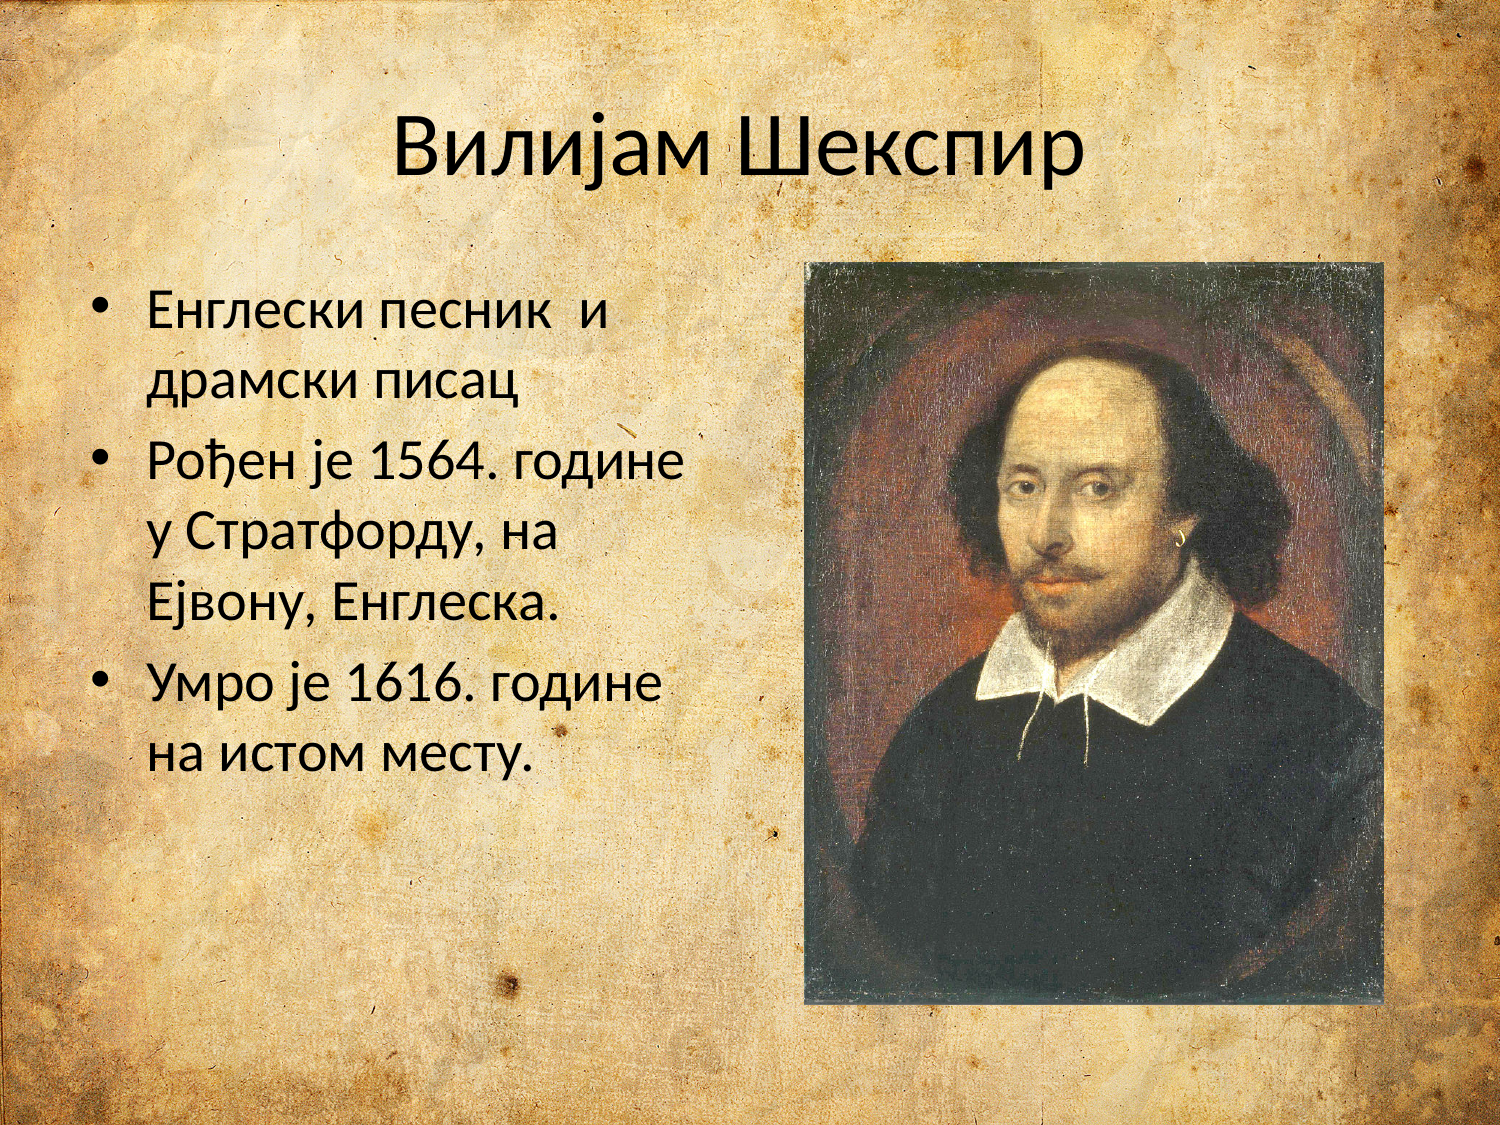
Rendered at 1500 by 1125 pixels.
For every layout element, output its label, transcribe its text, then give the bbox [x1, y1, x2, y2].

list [803, 262, 1384, 1006]
picture [0, 0, 1500, 1125]
list Енглески песник и драмски писац Рођен је 1564. године у Стратфорду, на Ејвону, Енглеска. Умро је 1616. године на истом месту. [75, 262, 738, 1005]
title Вилијам Шекспир [75, 45, 1425, 233]
